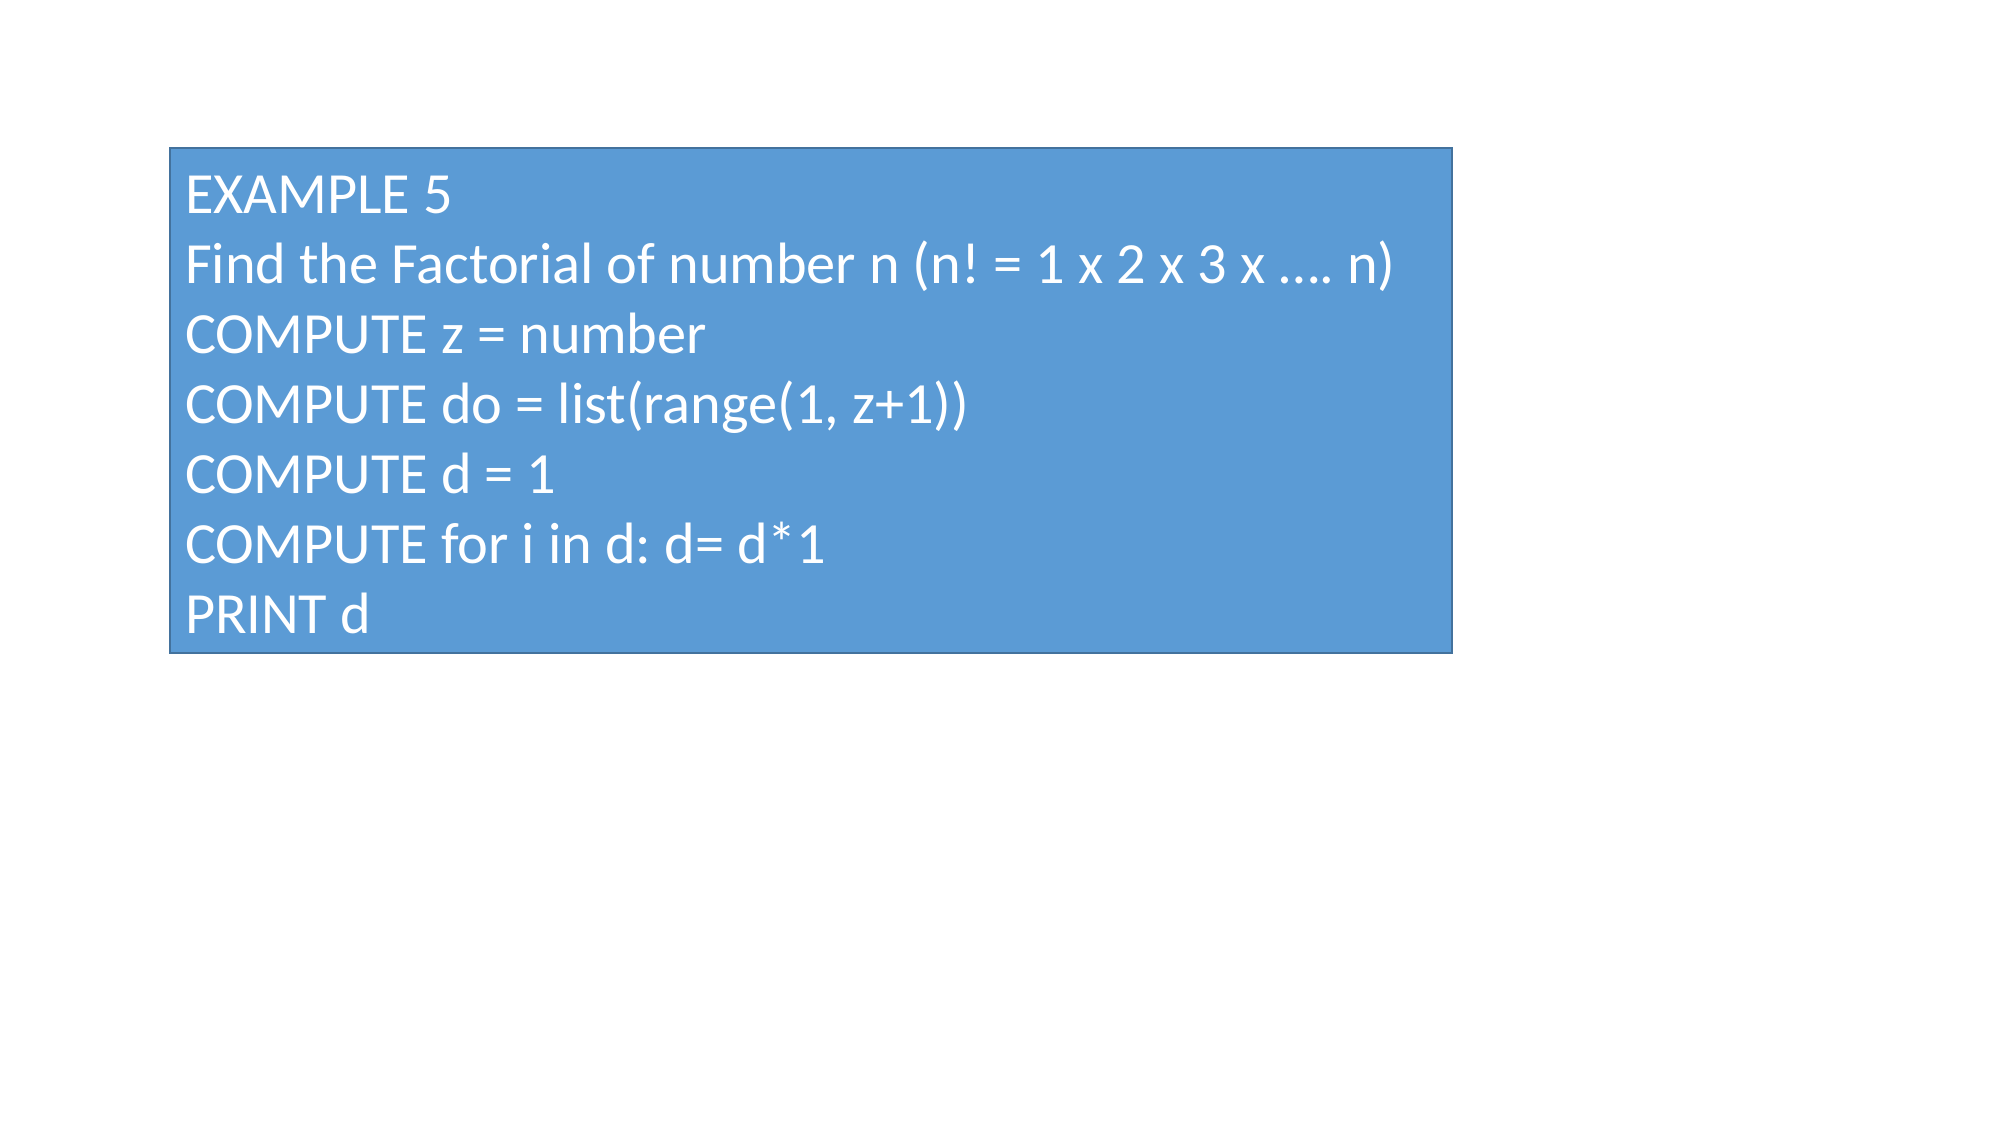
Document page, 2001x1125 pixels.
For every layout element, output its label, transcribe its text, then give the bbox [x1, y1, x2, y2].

text_box EXAMPLE 5 Find the Factorial of number n (n! = 1 x 2 x 3 x …. n) COMPUTE z = number COMPUTE do = list(range(1, z+1)) COMPUTE d = 1 COMPUTE for i in d: d= d*1 PRINT d [169, 147, 1453, 654]
